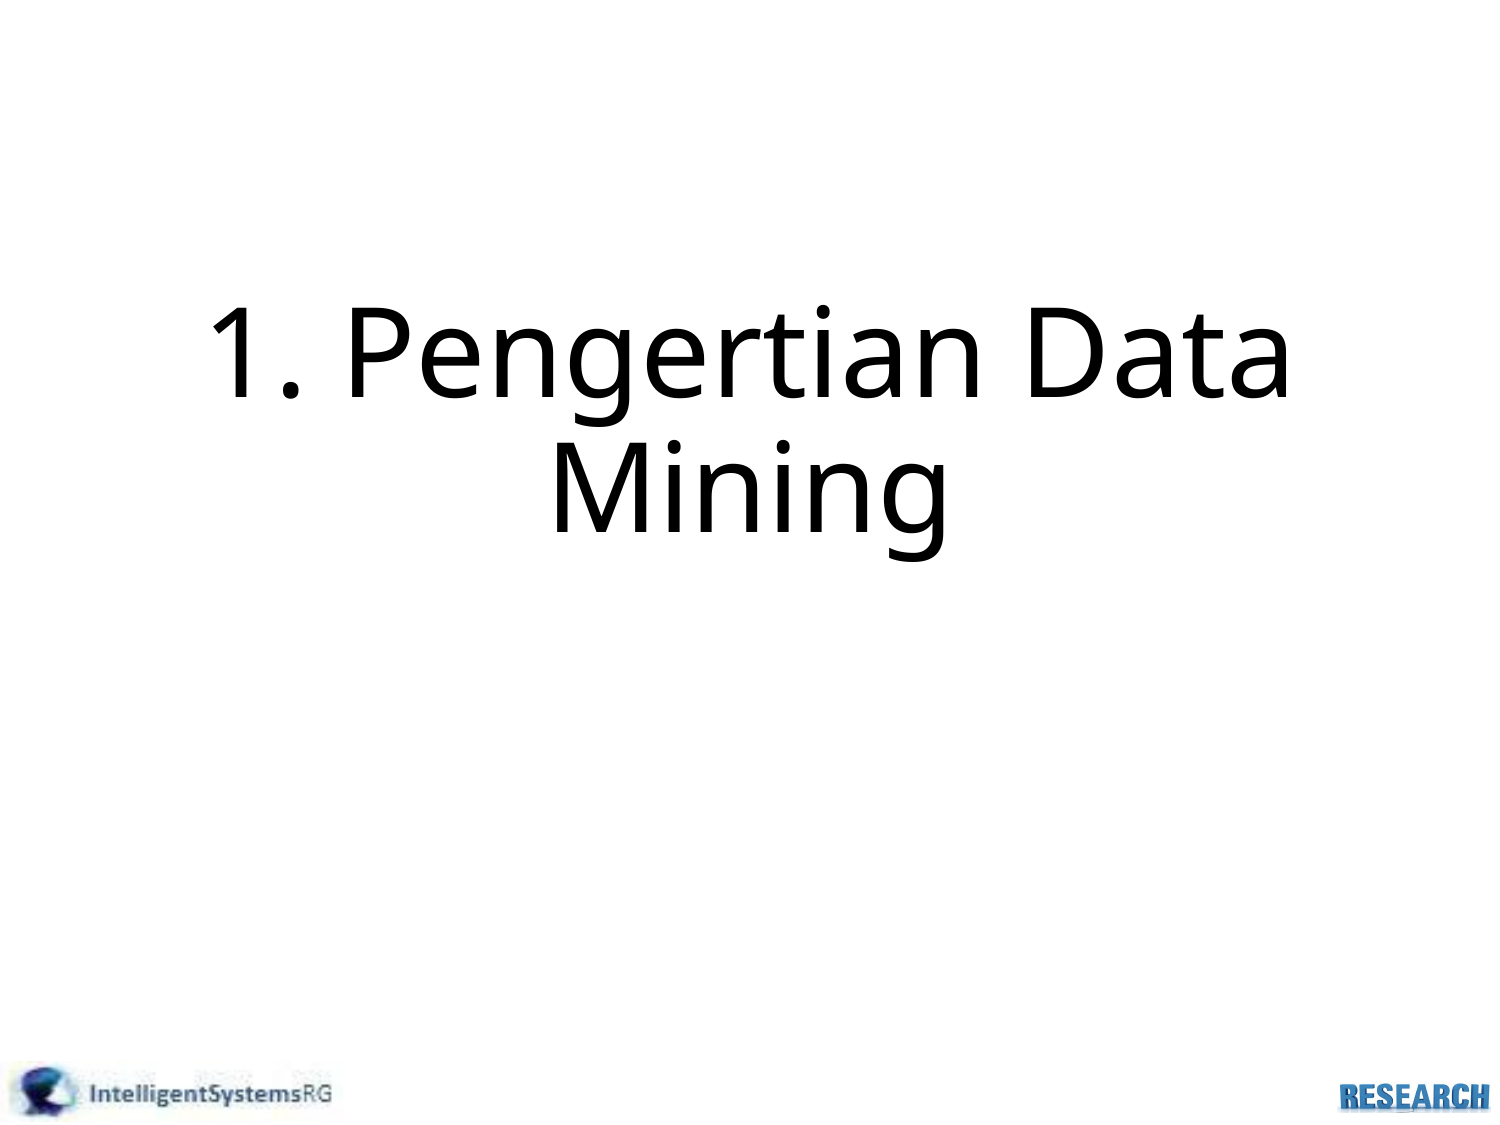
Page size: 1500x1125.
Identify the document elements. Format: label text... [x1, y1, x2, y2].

picture [1337, 1078, 1491, 1113]
title 1. Pengertian Data Mining [75, 174, 1425, 567]
picture [0, 1061, 344, 1122]
